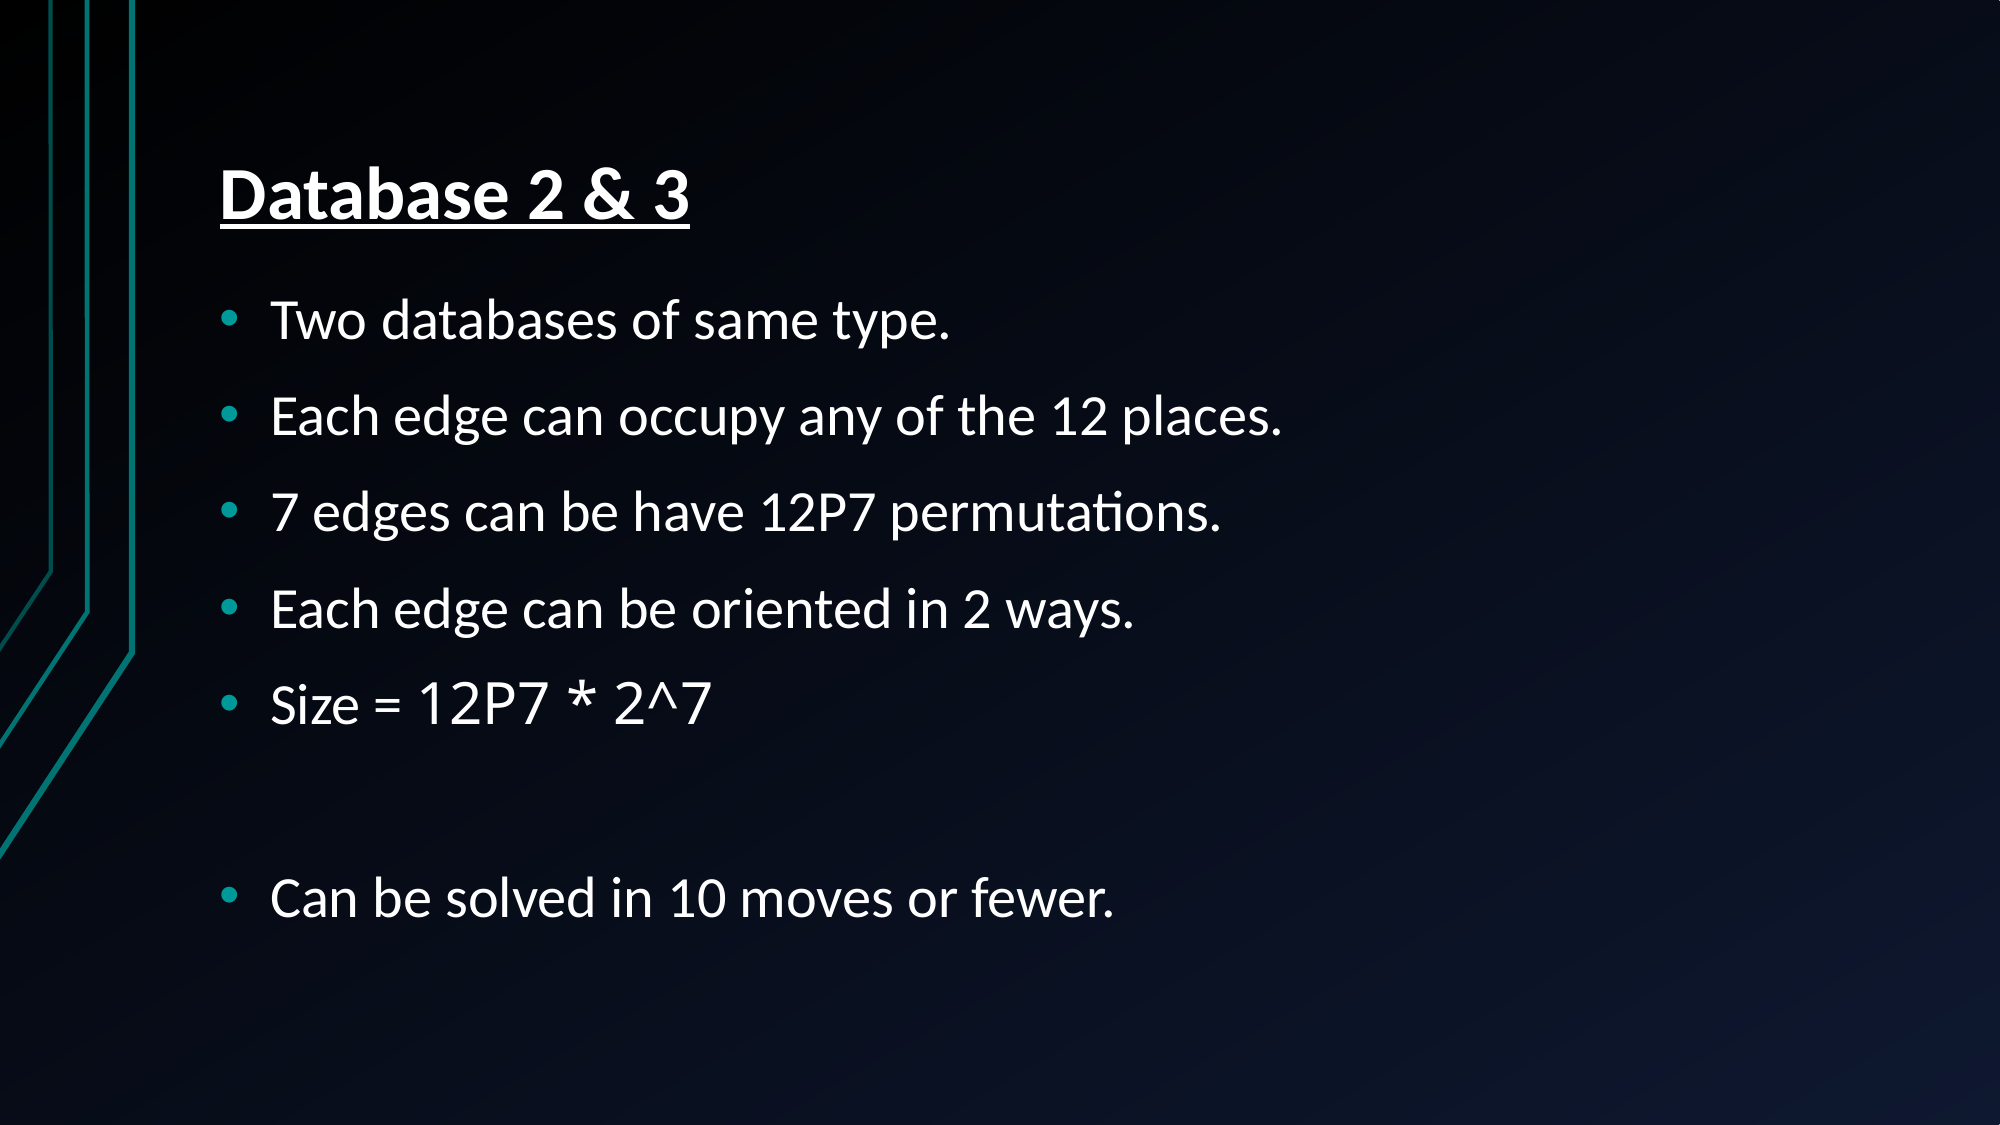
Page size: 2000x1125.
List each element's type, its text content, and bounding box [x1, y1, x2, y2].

title Database 2 & 3 [199, 45, 1900, 246]
list Two databases of same type. Each edge can occupy any of the 12 places. 7 edges can be have 12P7 permutations. Each edge can be oriented in 2 ways. Size = 12P7 * 2^7 Can be solved in 10 moves or fewer. [199, 279, 1900, 953]
